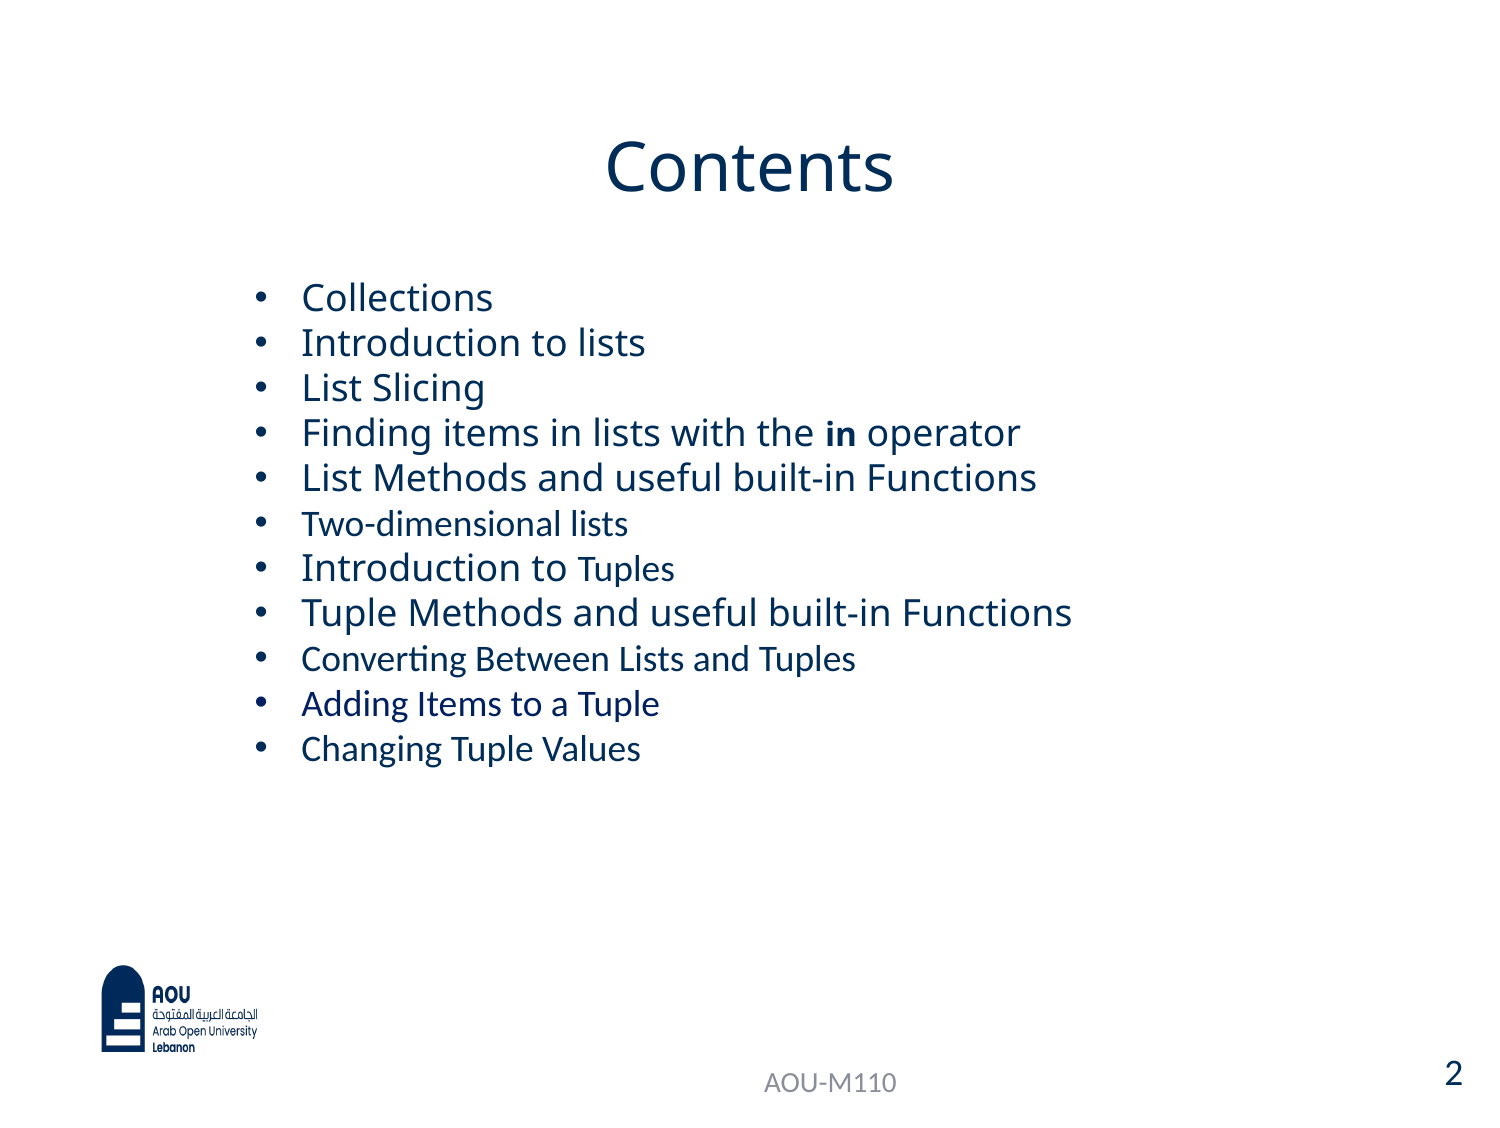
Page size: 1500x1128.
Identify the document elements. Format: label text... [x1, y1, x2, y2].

footer AOU-M110 [605, 1050, 1056, 1111]
picture [89, 948, 269, 1068]
text_box Collections Introduction to lists List Slicing Finding items in lists with the in operator List Methods and useful built-in Functions Two-dimensional lists Introduction to Tuples Tuple Methods and useful built-in Functions Converting Between Lists and Tuples Adding Items to a Tuple Changing Tuple Values [239, 266, 1163, 822]
title Contents [103, 60, 1397, 278]
slide_number 2 [1429, 1040, 1500, 1101]
